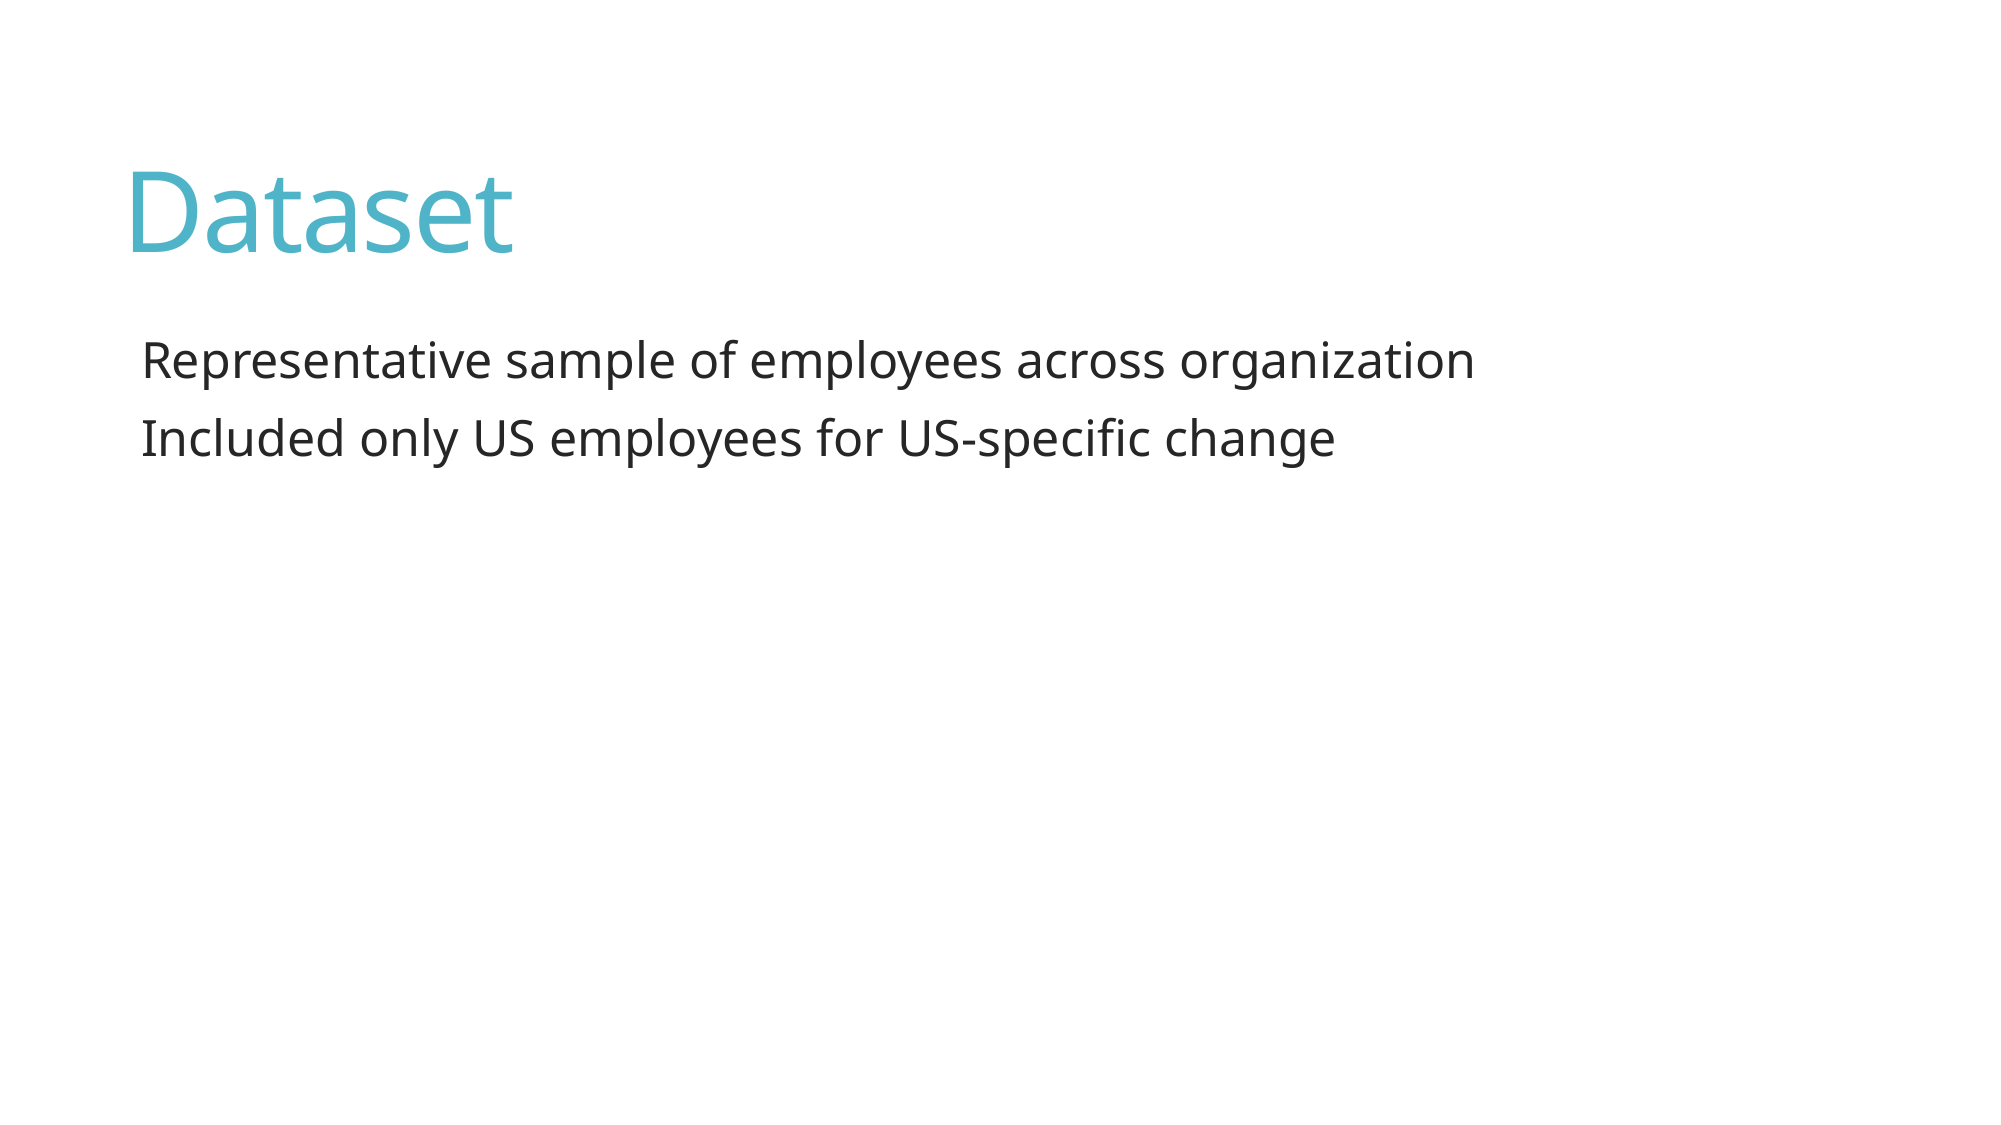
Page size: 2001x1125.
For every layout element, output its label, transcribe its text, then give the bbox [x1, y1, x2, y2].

title Dataset [107, 81, 1875, 354]
list Representative sample of employees across organization Included only US employees for US-specific change [111, 329, 1876, 948]
